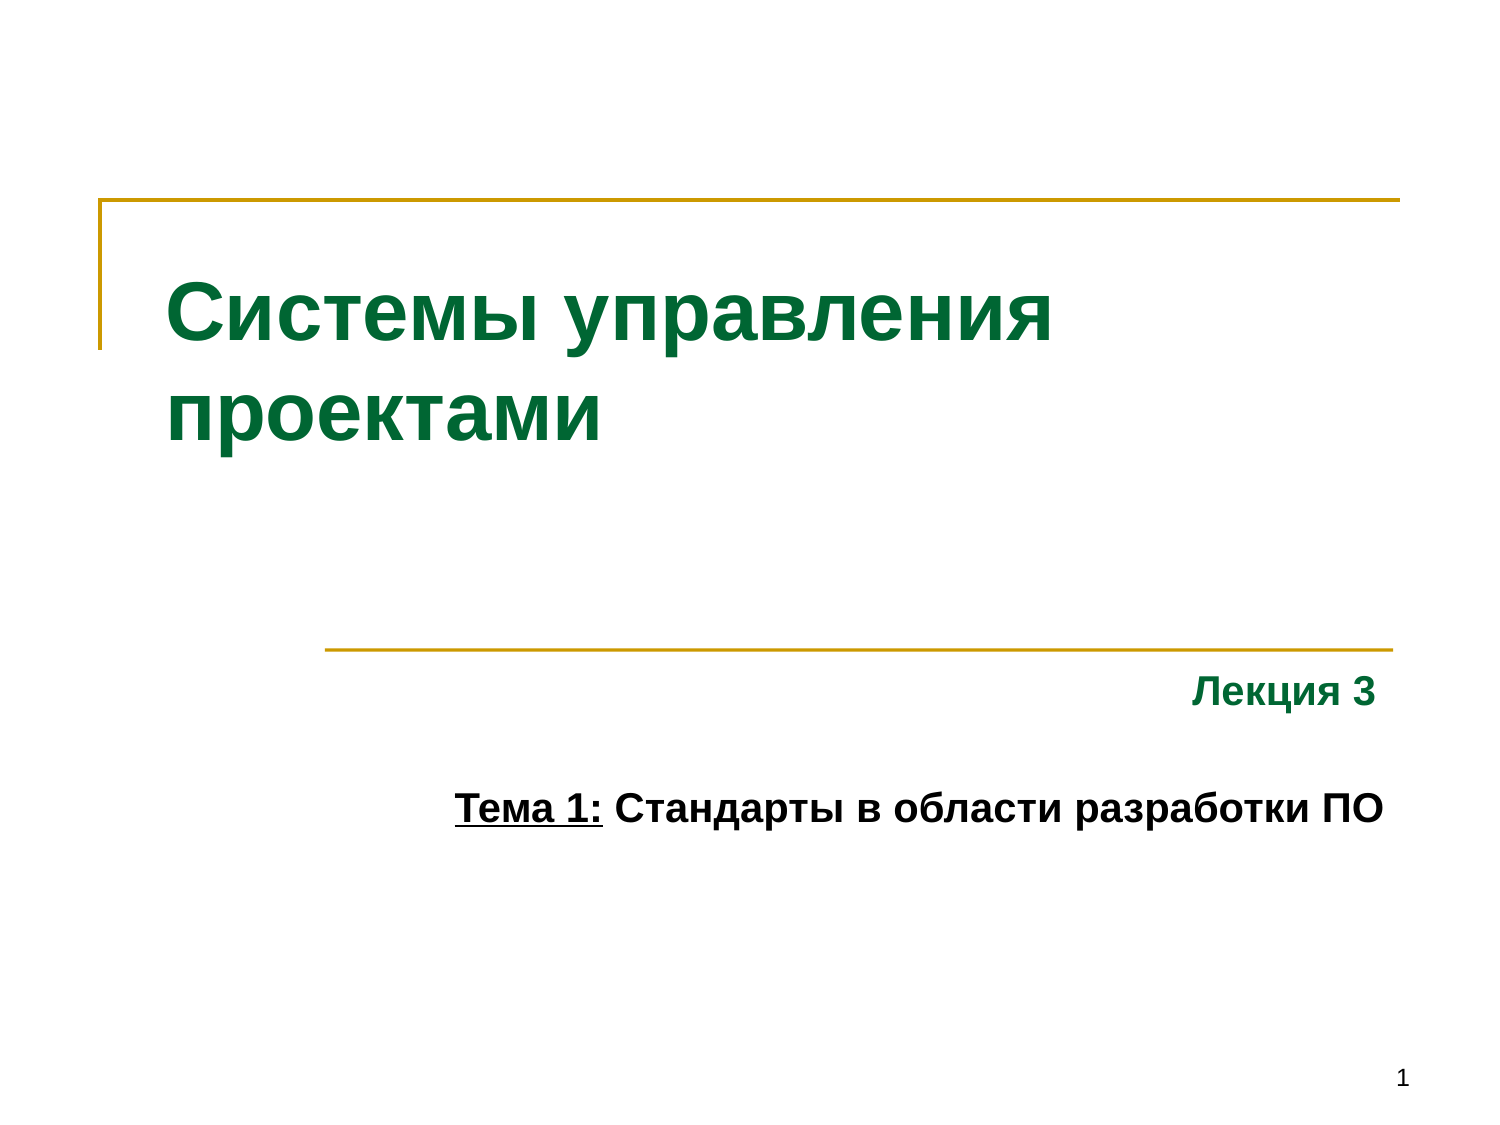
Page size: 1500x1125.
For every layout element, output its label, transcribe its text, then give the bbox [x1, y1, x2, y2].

title Системы управления проектами [149, 249, 1401, 538]
slide_number 1 [1074, 1023, 1426, 1100]
text_box Лекция 3 [316, 656, 1392, 727]
subtitle Тема 1: Стандарты в области разработки ПО [324, 773, 1401, 938]
